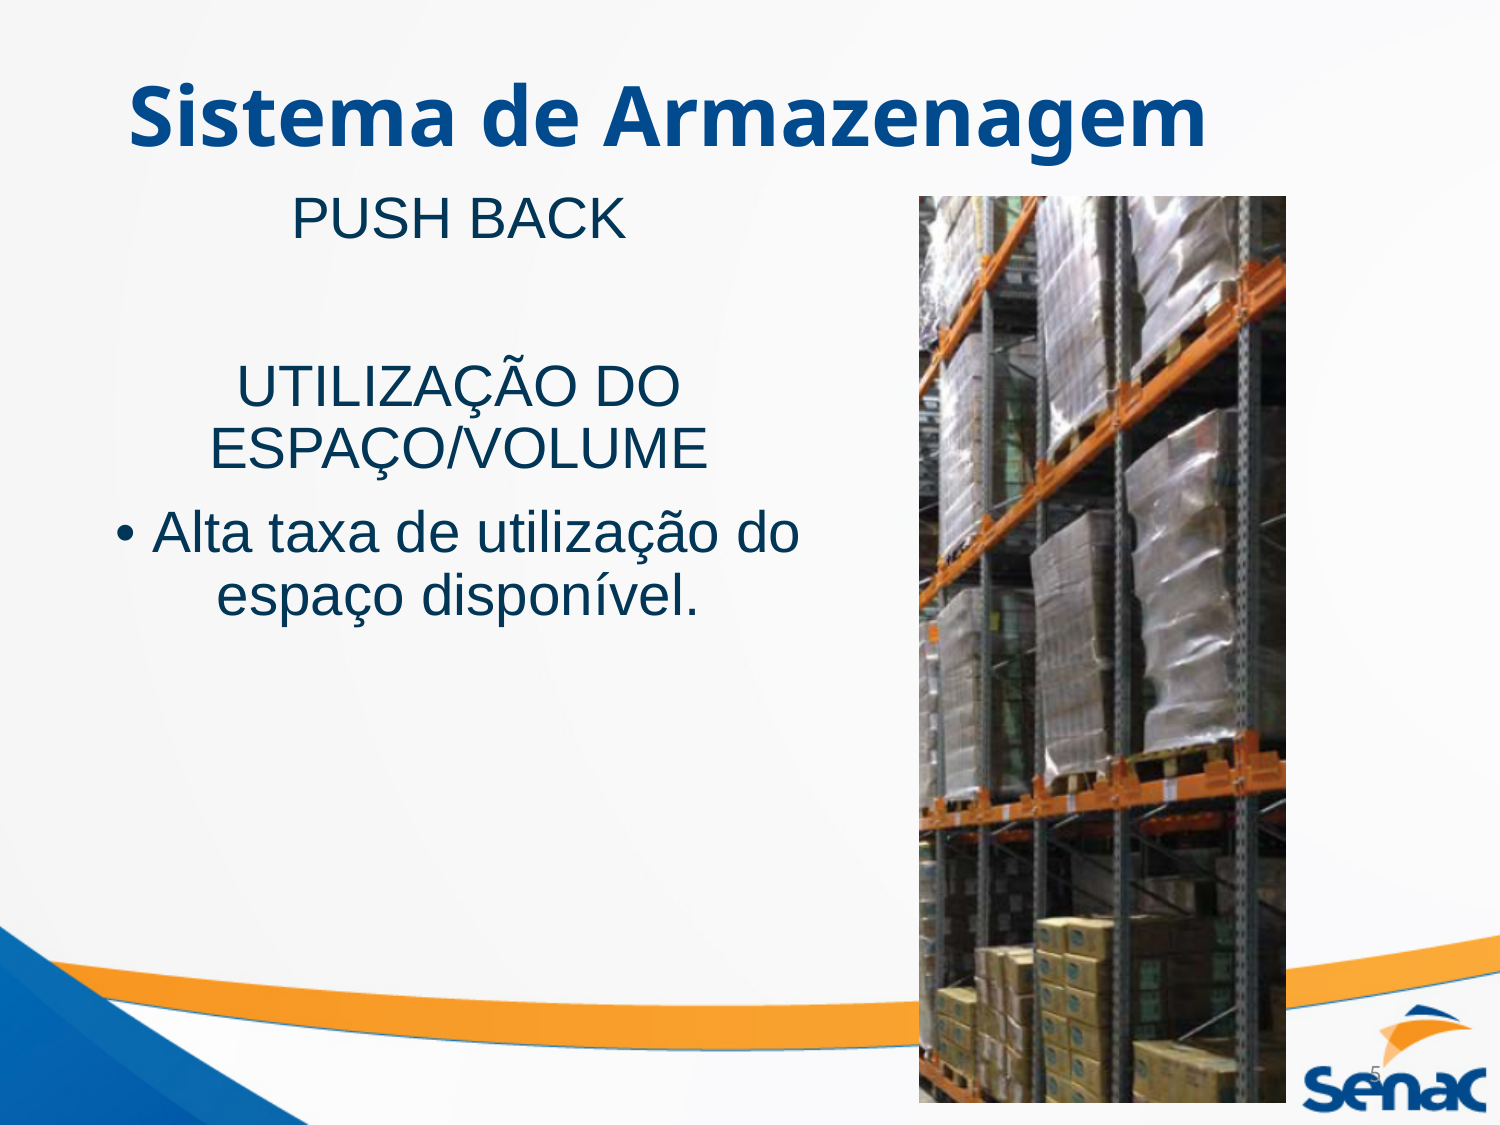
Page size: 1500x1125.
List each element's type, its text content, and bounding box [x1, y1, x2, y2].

text_box PUSH BACK UTILIZAÇÃO DO ESPAÇO/VOLUME • Alta taxa de utilização do espaço disponível. [65, 180, 853, 996]
slide_number 5 [1287, 1042, 1397, 1103]
picture [0, 0, 1500, 1125]
title Sistema de Armazenagem [22, 11, 1317, 229]
